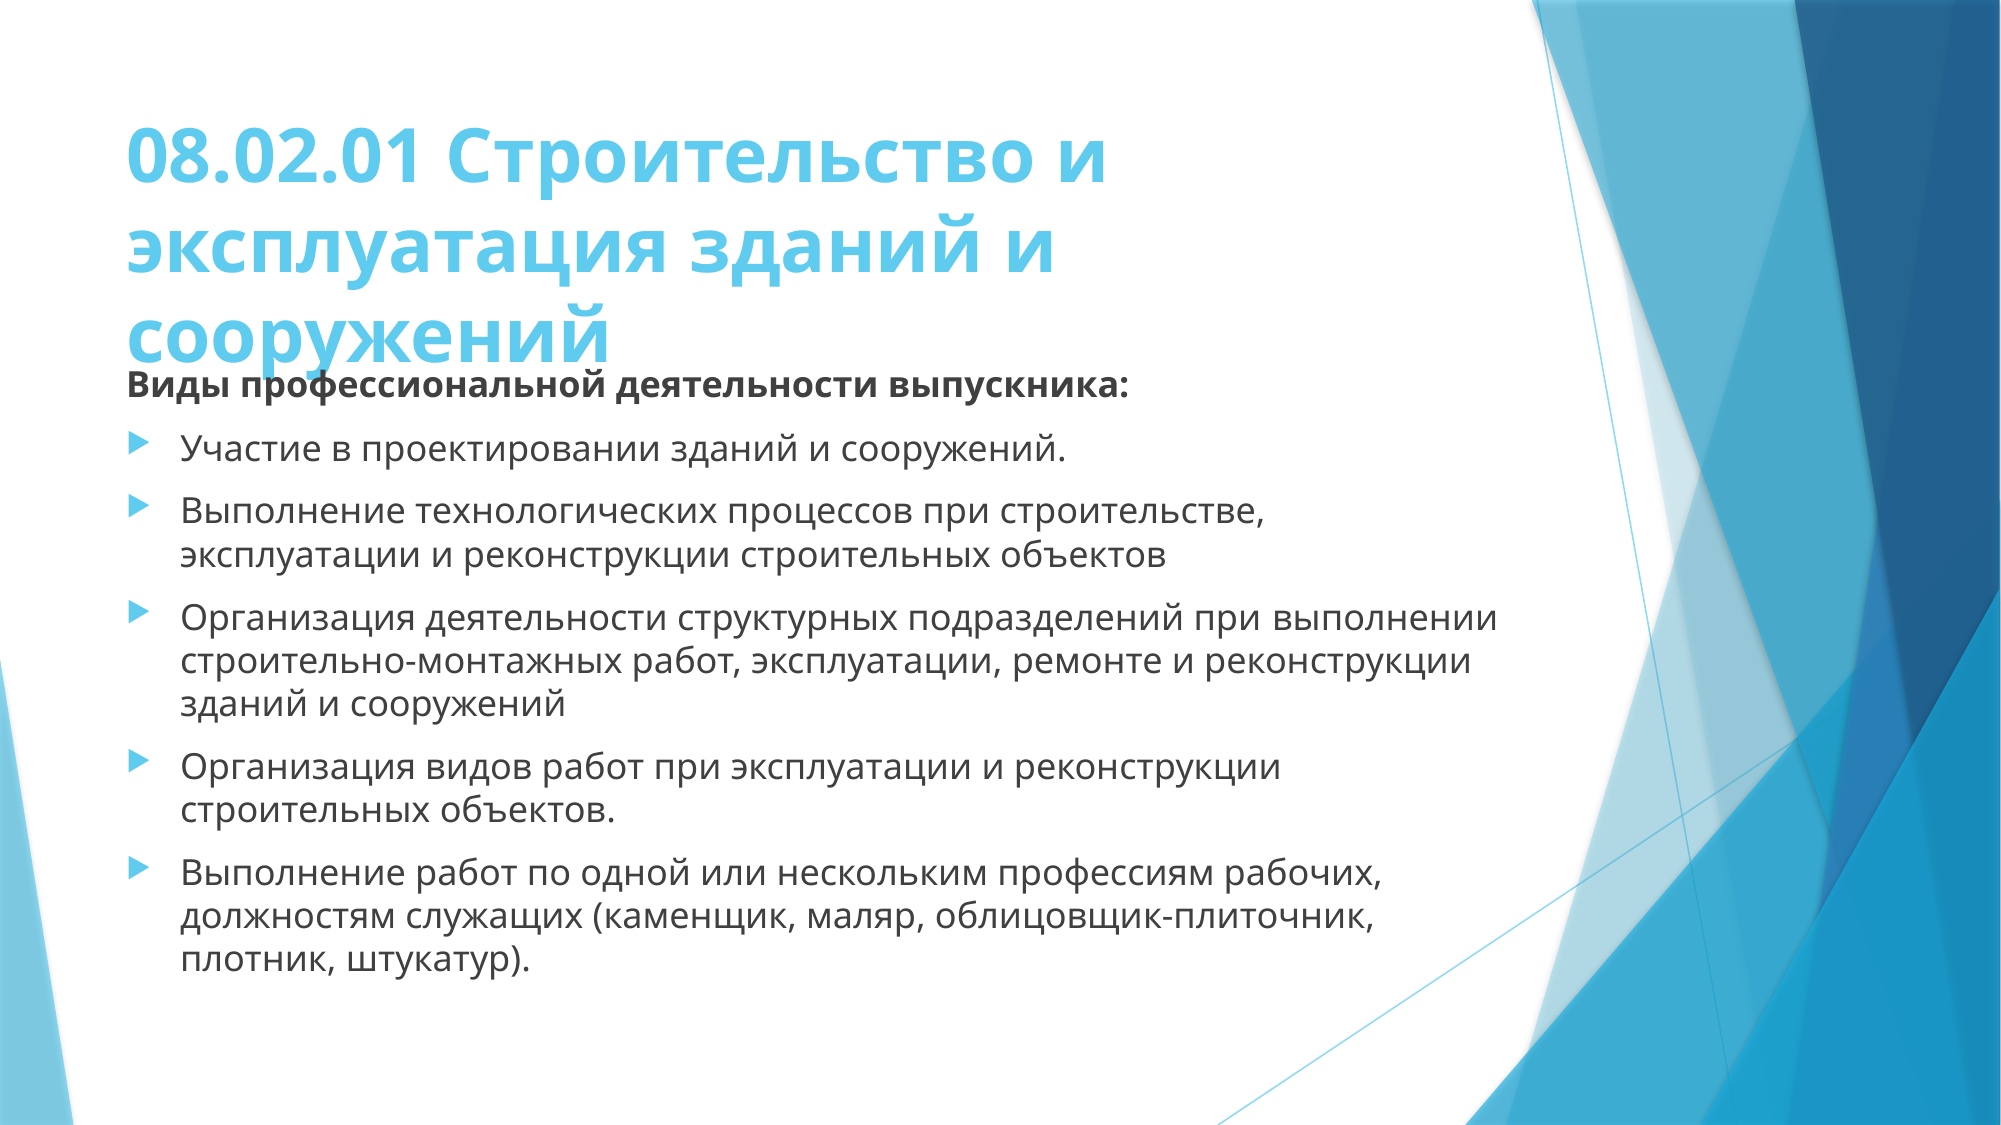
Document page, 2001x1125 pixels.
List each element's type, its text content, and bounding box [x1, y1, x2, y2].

title 08.02.01 Строительство и эксплуатация зданий и сооружений [111, 99, 1522, 317]
list Виды профессиональной деятельности выпускника: Участие в проектировании зданий и сооружений. Выполнение технологических процессов при строительстве, эксплуатации и реконструкции строительных объектов Организация деятельности структурных подразделений при выполнении строительно-монтажных работ, эксплуатации, ремонте и реконструкции зданий и сооружений Организация видов работ при эксплуатации и реконструкции строительных объектов. Выполнение работ по одной или нескольким профессиям рабочих, должностям служащих (каменщик, маляр, облицовщик-плиточник, плотник, штукатур). [111, 354, 1522, 992]
